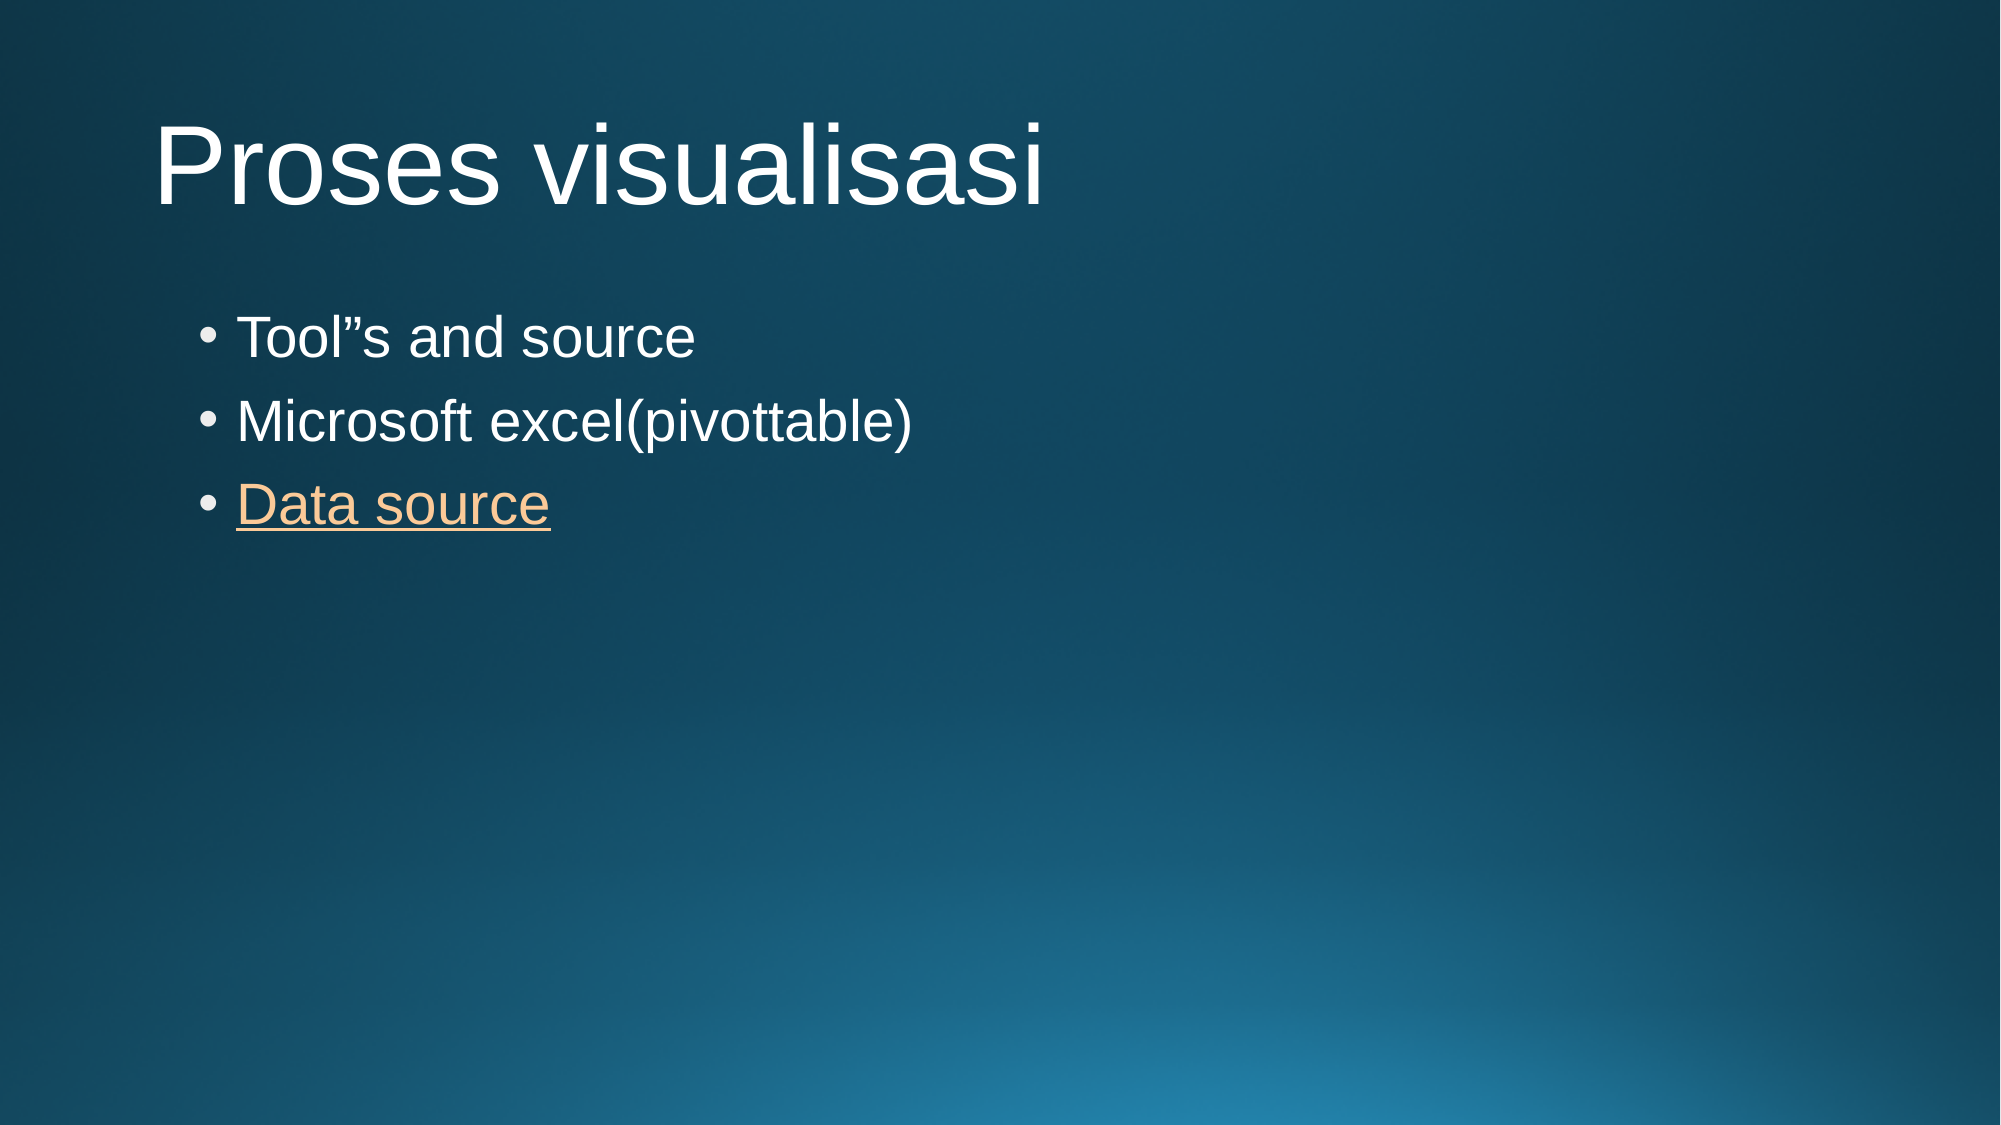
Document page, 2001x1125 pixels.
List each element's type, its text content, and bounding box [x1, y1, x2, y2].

title Proses visualisasi [137, 59, 1863, 278]
list Tool”s and source Microsoft excel(pivottable) Data source [183, 299, 1863, 1014]
picture [0, 0, 2001, 1125]
